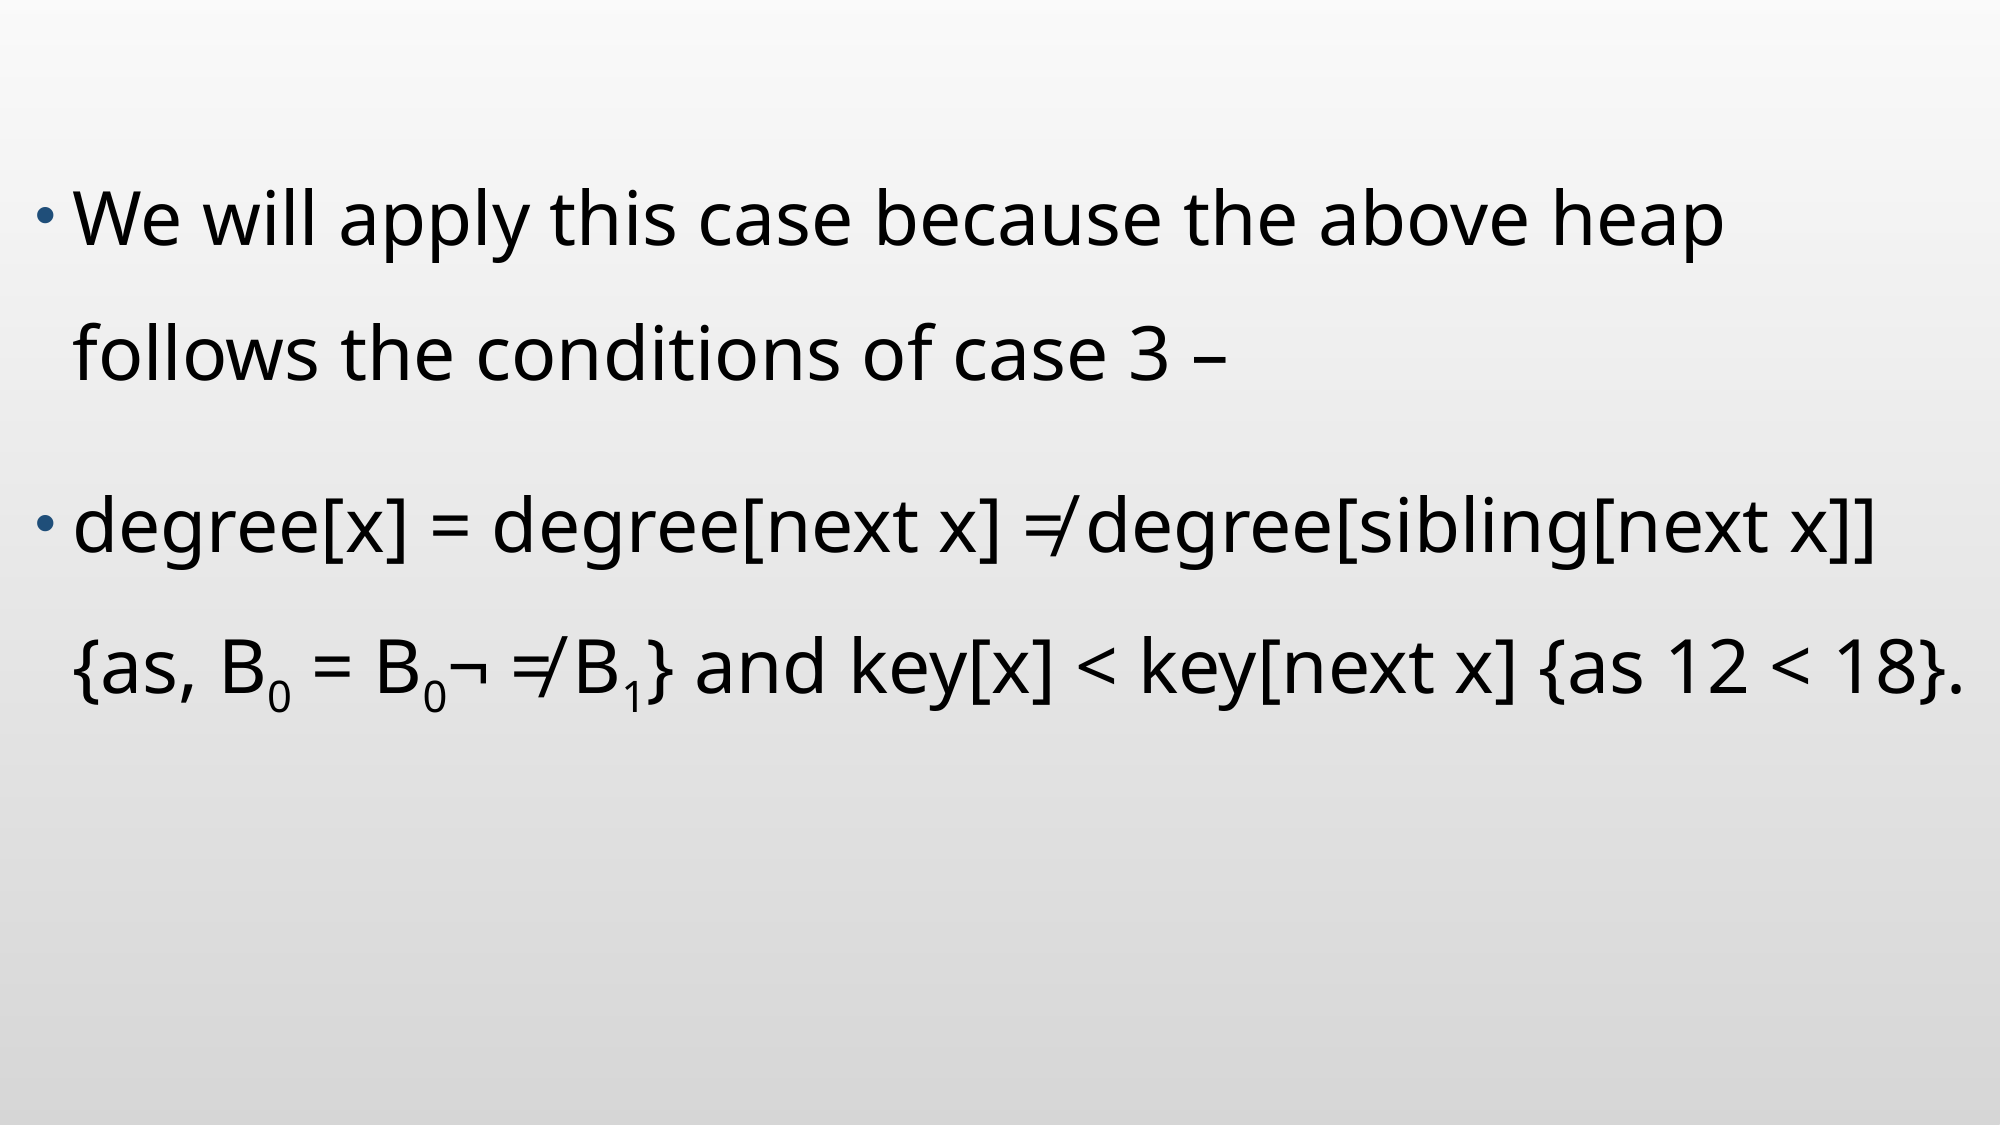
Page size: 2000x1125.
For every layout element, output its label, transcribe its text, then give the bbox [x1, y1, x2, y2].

list We will apply this case because the above heap follows the conditions of case 3 – degree[x] = degree[next x] ≠ degree[sibling[next x]] {as, B0 = B0¬ ≠ B1} and key[x] < key[next x] {as 12 < 18}. [12, 117, 2000, 1125]
